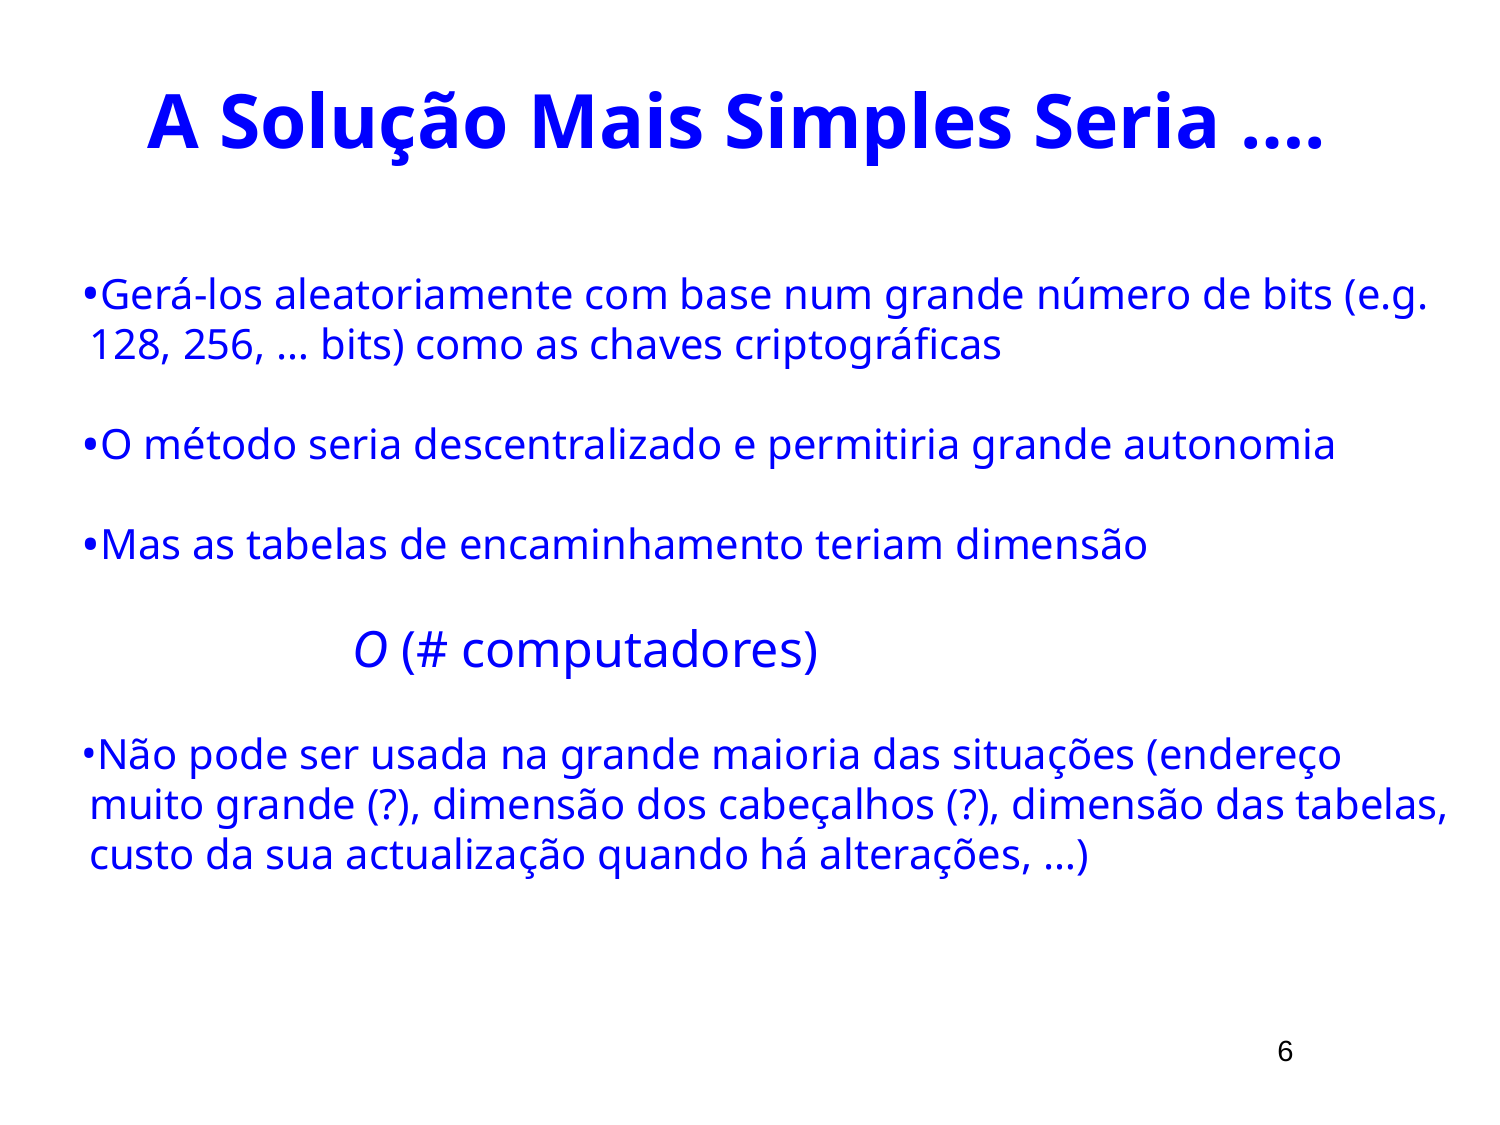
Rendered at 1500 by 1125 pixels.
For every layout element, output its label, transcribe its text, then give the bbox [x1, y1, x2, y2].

list Gerá-los aleatoriamente com base num grande número de bits (e.g. 128, 256, … bits) como as chaves criptográficas O método seria descentralizado e permitiria grande autonomia Mas as tabelas de encaminhamento teriam dimensão O (# computadores) Não pode ser usada na grande maioria das situações (endereço muito grande (?), dimensão dos cabeçalhos (?), dimensão das tabelas, custo da sua actualização quando há alterações, …) [37, 200, 1475, 1088]
title A Solução Mais Simples Seria …. [50, 62, 1425, 175]
